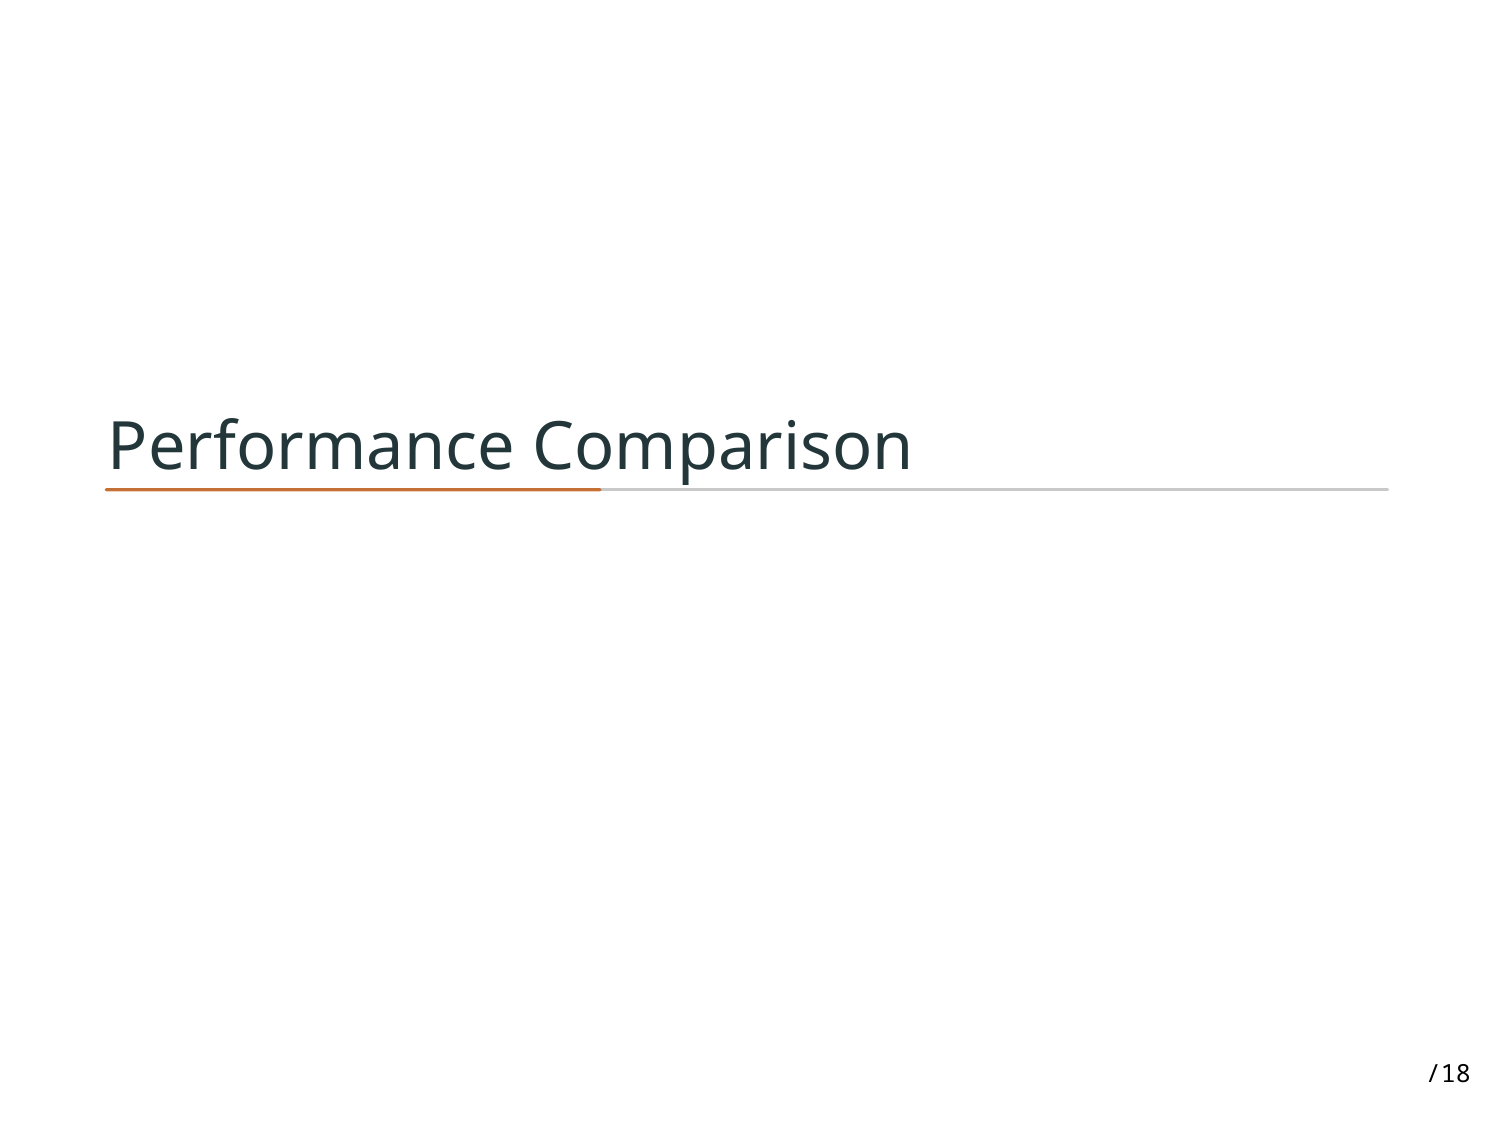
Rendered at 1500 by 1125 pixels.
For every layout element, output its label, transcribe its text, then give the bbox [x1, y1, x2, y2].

title Performance Comparison [107, 196, 1407, 492]
